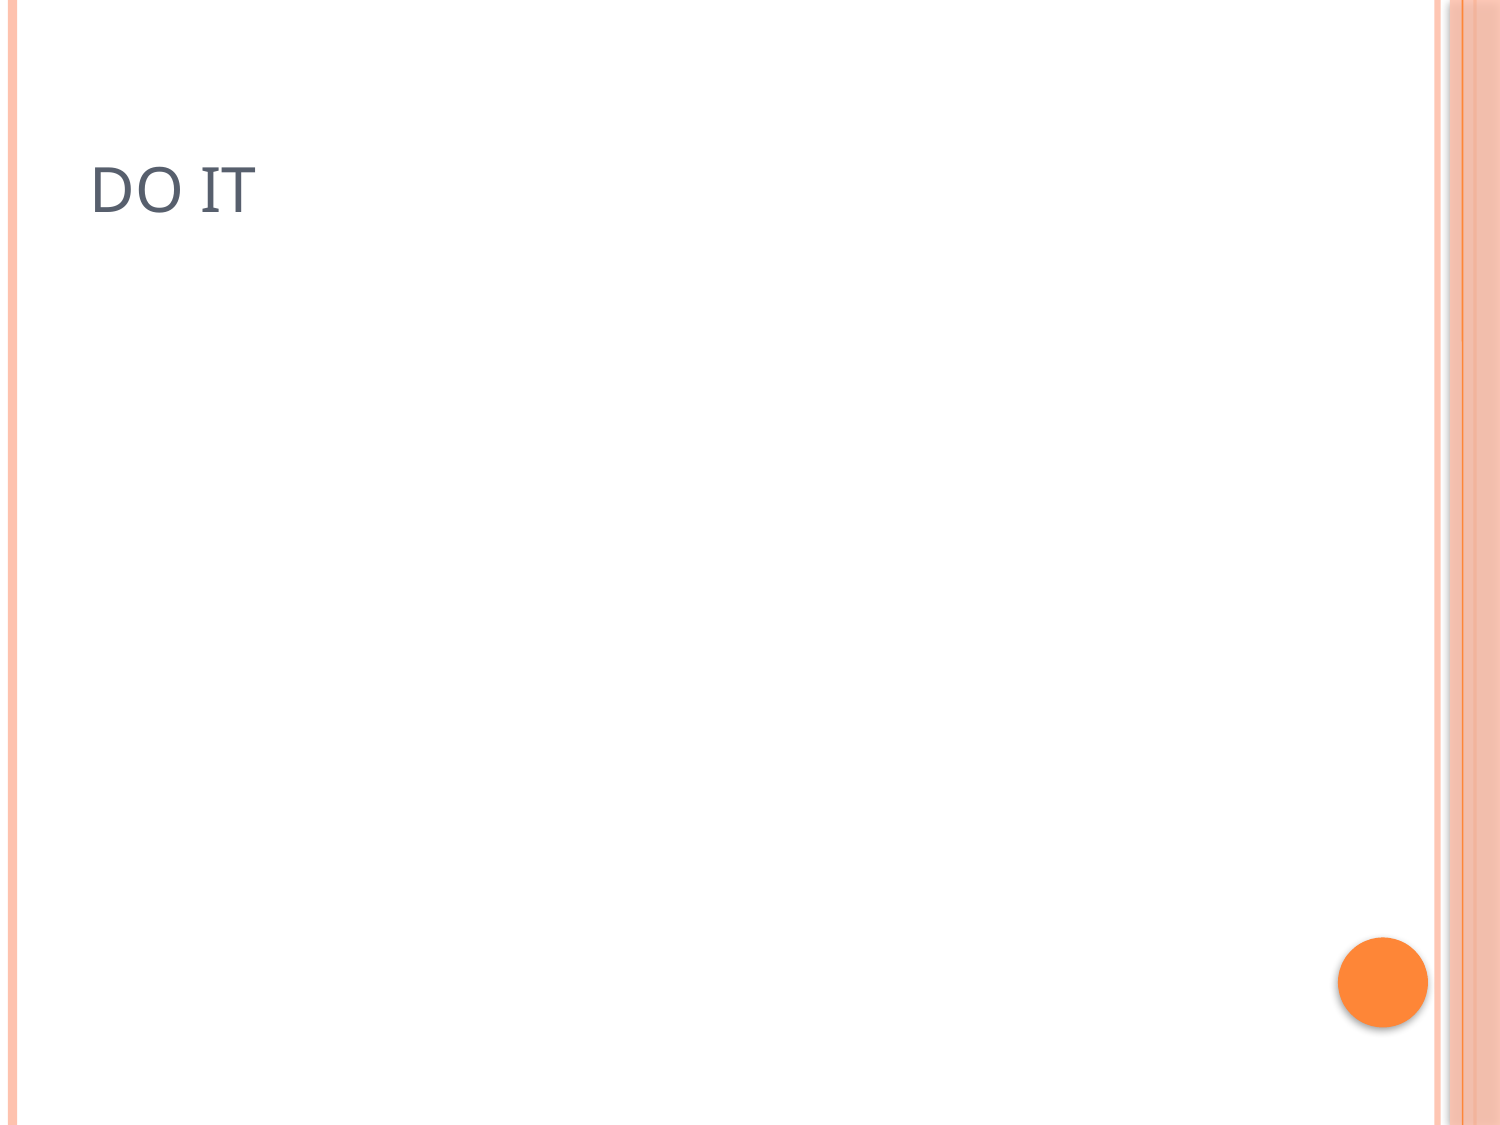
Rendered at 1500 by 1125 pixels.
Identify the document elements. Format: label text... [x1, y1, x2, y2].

title Do it [75, 45, 1300, 233]
